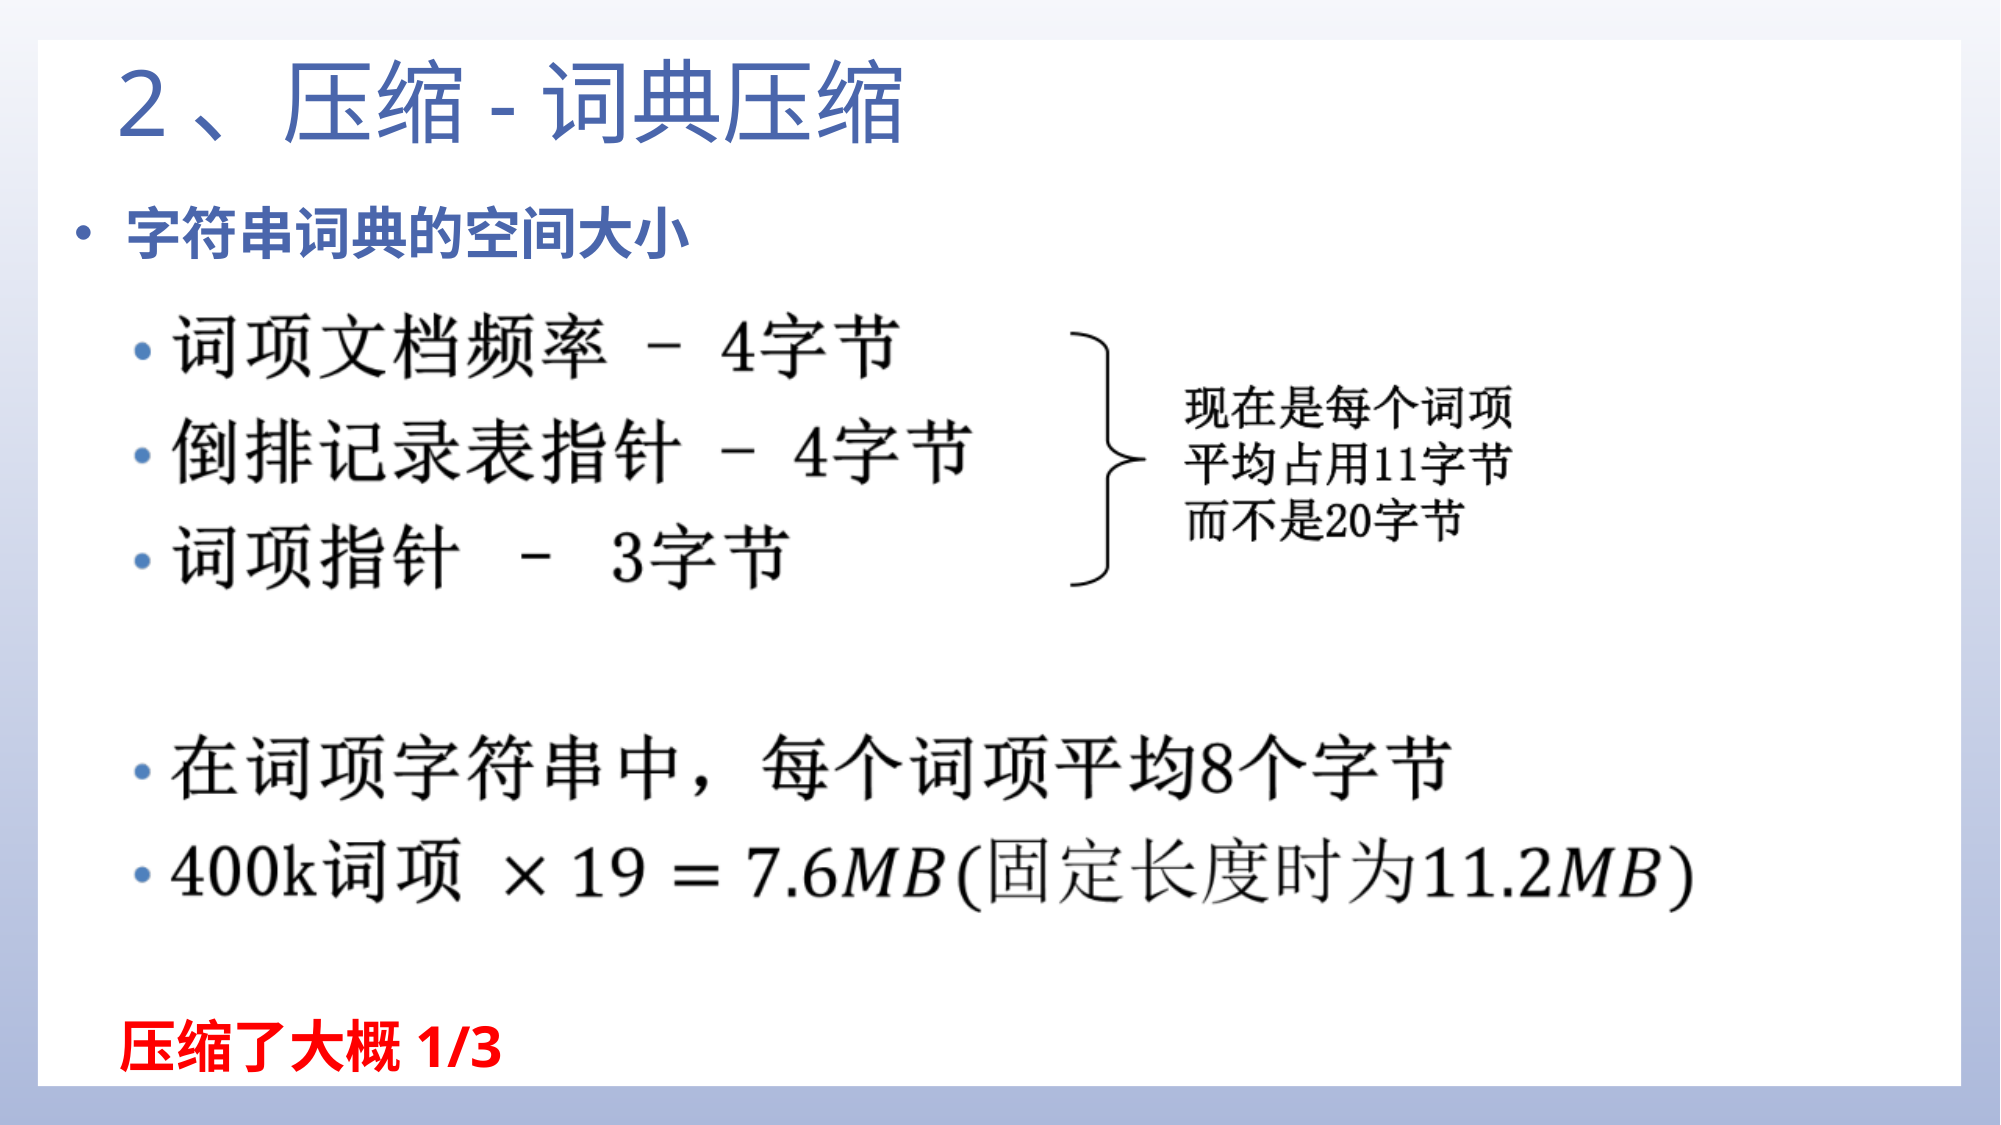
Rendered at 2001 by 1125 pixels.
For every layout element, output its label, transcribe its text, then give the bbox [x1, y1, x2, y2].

picture [100, 285, 1710, 960]
list •字符串词典的空间大小 压缩了大概1/3 [40, 156, 1939, 1089]
title 2、压缩-词典压缩 [101, 36, 1722, 156]
